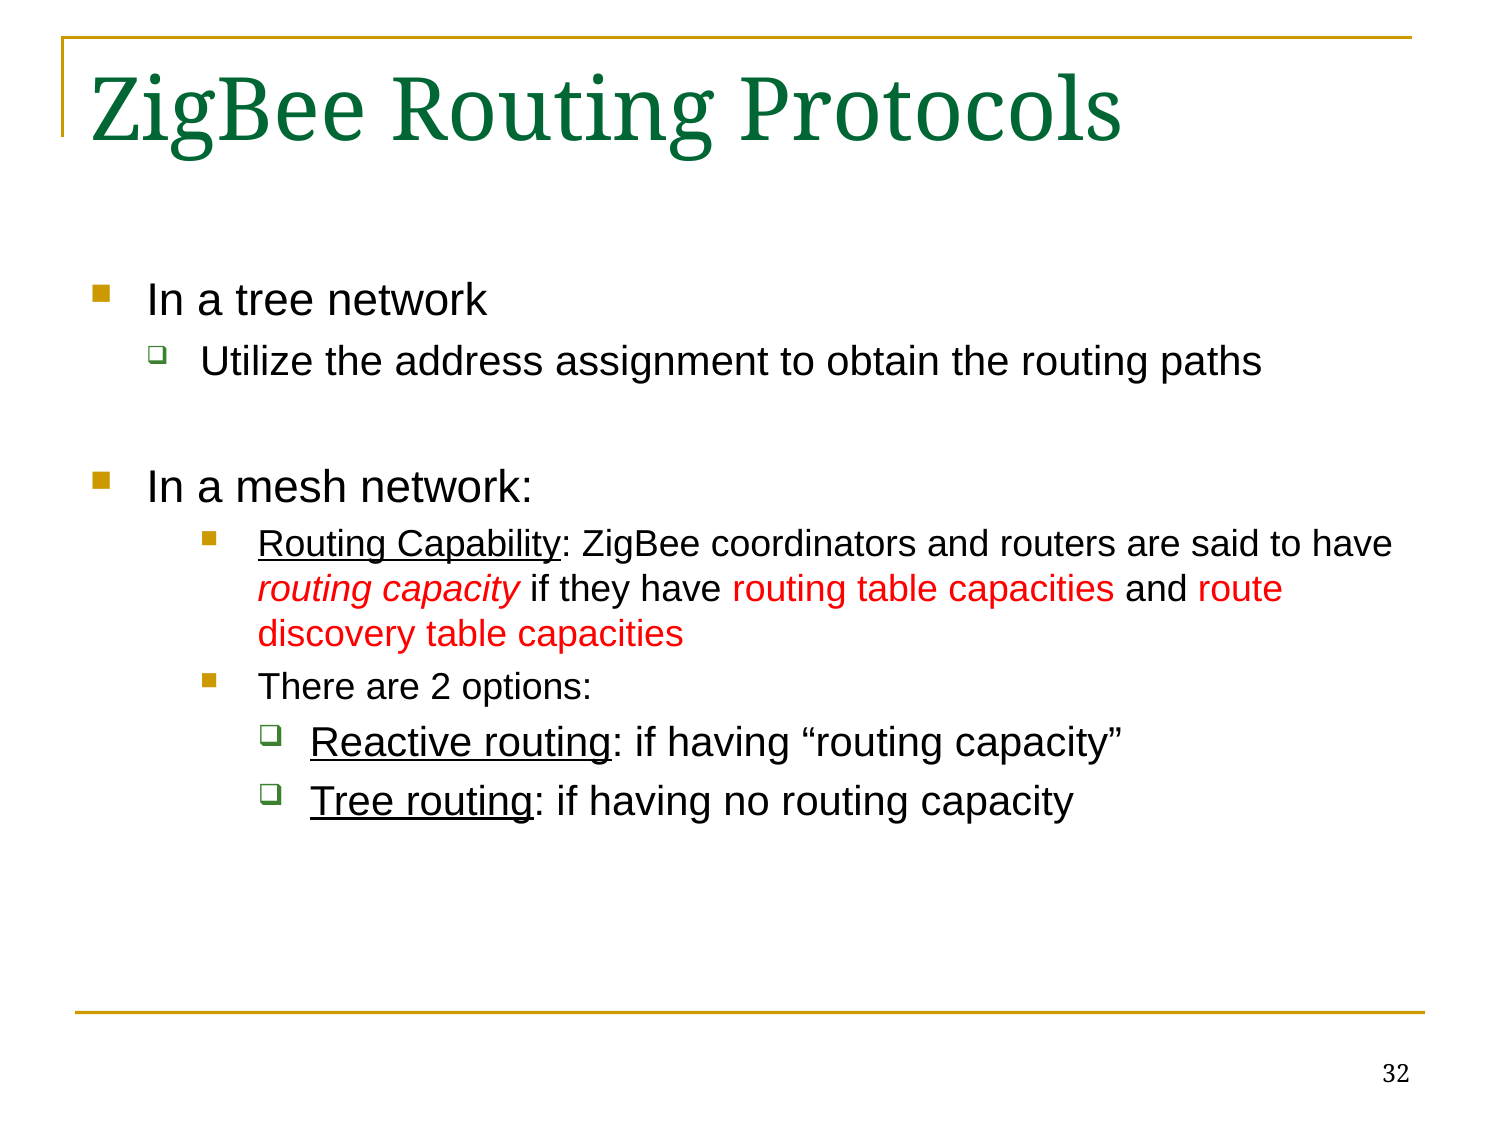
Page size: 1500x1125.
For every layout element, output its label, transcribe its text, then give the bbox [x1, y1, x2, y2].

list In a tree network Utilize the address assignment to obtain the routing paths In a mesh network: Routing Capability: ZigBee coordinators and routers are said to have routing capacity if they have routing table capacities and route discovery table capacities There are 2 options: Reactive routing: if having “routing capacity” Tree routing: if having no routing capacity [75, 262, 1425, 1006]
slide_number 32 [1074, 1024, 1425, 1100]
title ZigBee Routing Protocols [75, 45, 1425, 233]
